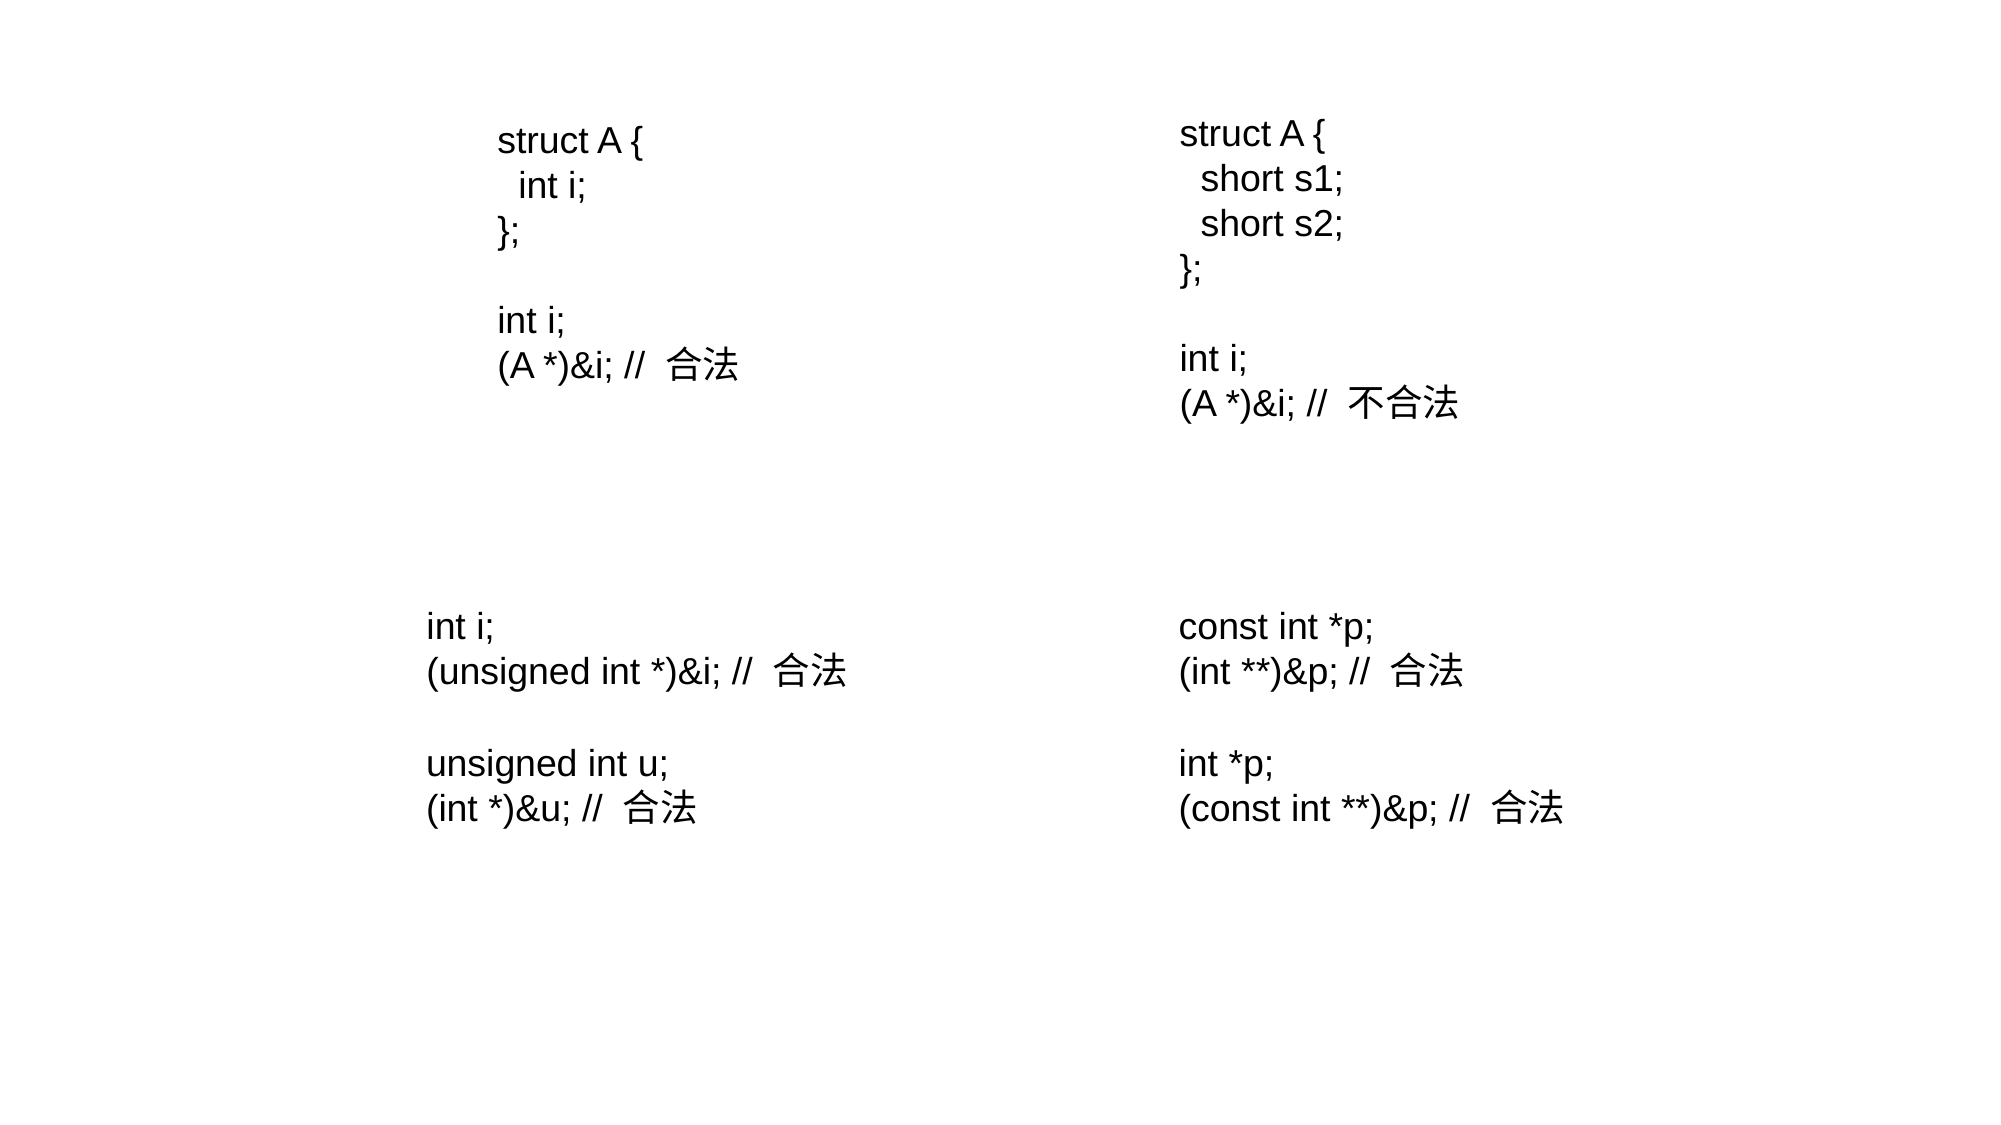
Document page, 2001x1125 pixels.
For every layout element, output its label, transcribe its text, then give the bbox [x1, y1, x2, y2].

text_box struct A { int i; }; int i; (A *)&i; // 合法 [482, 108, 755, 394]
text_box unsigned int u; (int *)&u; // 合法 [411, 731, 713, 836]
text_box struct A { short s1; short s2; }; int i; (A *)&i; // 不合法 [1164, 101, 1475, 432]
text_box int i; (unsigned int *)&i; // 合法 [411, 594, 863, 700]
text_box int *p; (const int **)&p; // 合法 [1163, 731, 1580, 836]
text_box const int *p; (int **)&p; // 合法 [1164, 594, 1480, 700]
